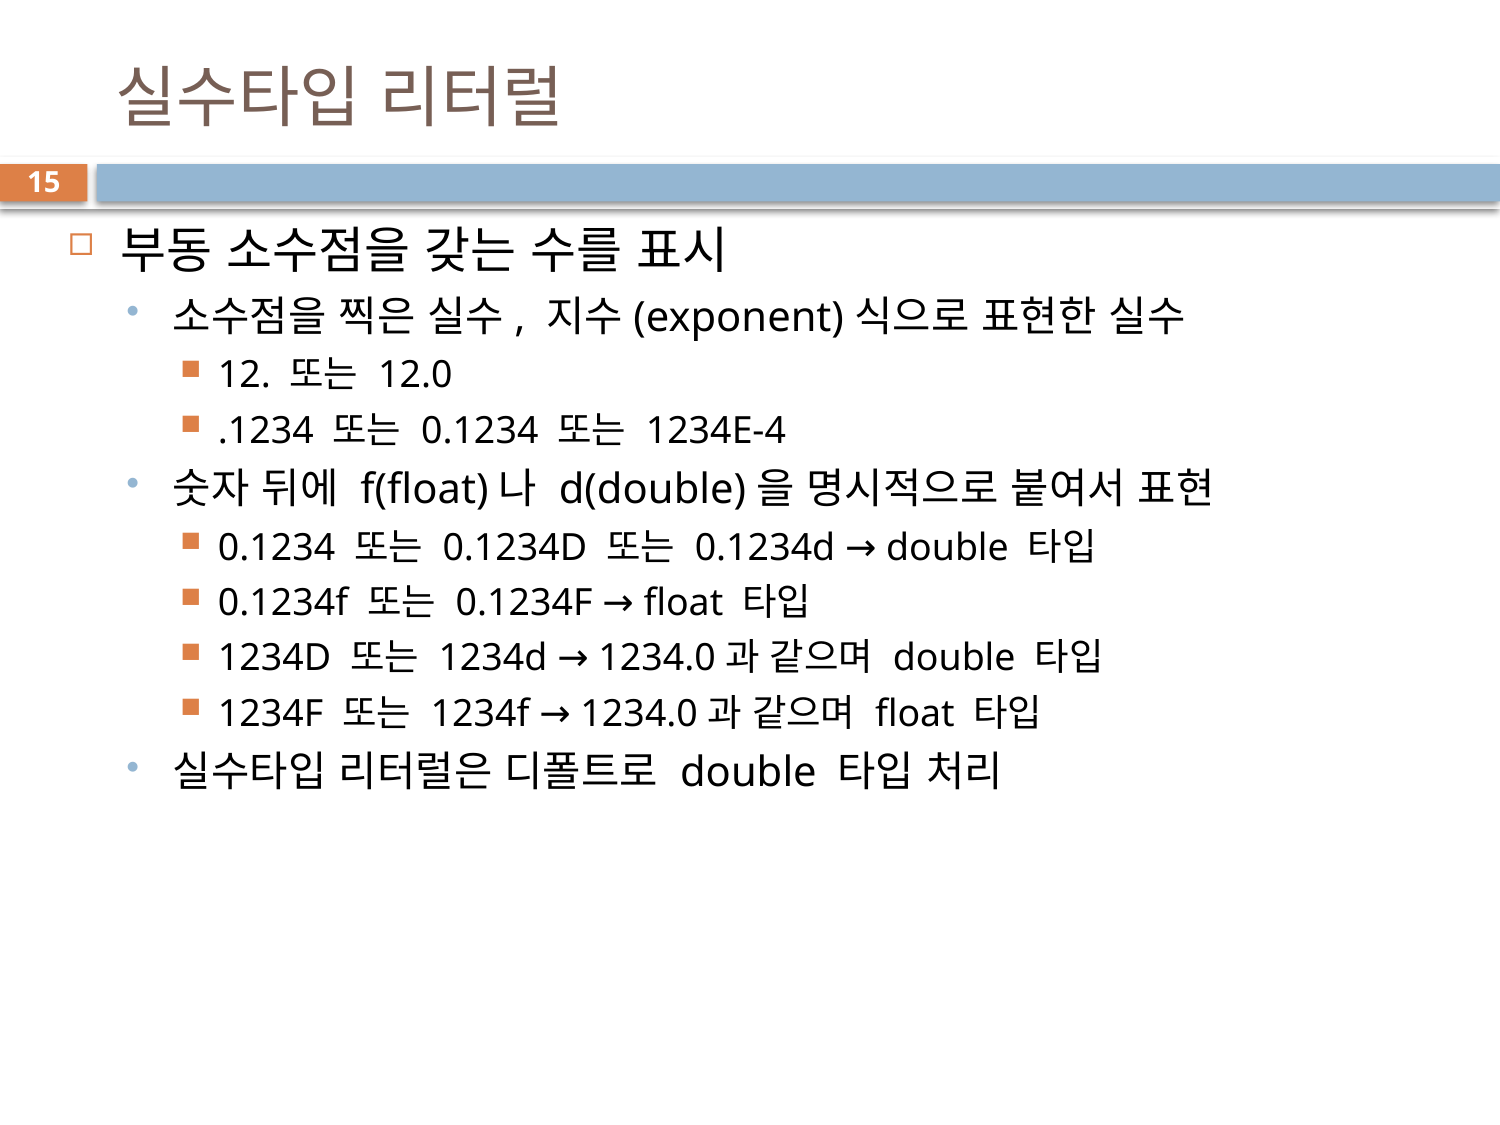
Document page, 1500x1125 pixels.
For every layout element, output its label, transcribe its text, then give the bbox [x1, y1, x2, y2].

slide_number 15 [0, 162, 88, 203]
list 부동 소수점을 갖는 수를 표시 소수점을 찍은 실수, 지수(exponent)식으로 표현한 실수 12. 또는 12.0 .1234 또는 0.1234 또는 1234E-4 숫자 뒤에 f(float)나 d(double)을 명시적으로 붙여서 표현 0.1234 또는 0.1234D 또는 0.1234d → double 타입 0.1234f 또는 0.1234F → float 타입 1234D 또는 1234d → 1234.0과 같으며 double 타입 1234F 또는 1234f → 1234.0과 같으며 float 타입 실수타입 리터럴은 디폴트로 double 타입 처리 [53, 210, 1438, 1059]
title 실수타입 리터럴 [100, 37, 1438, 153]
